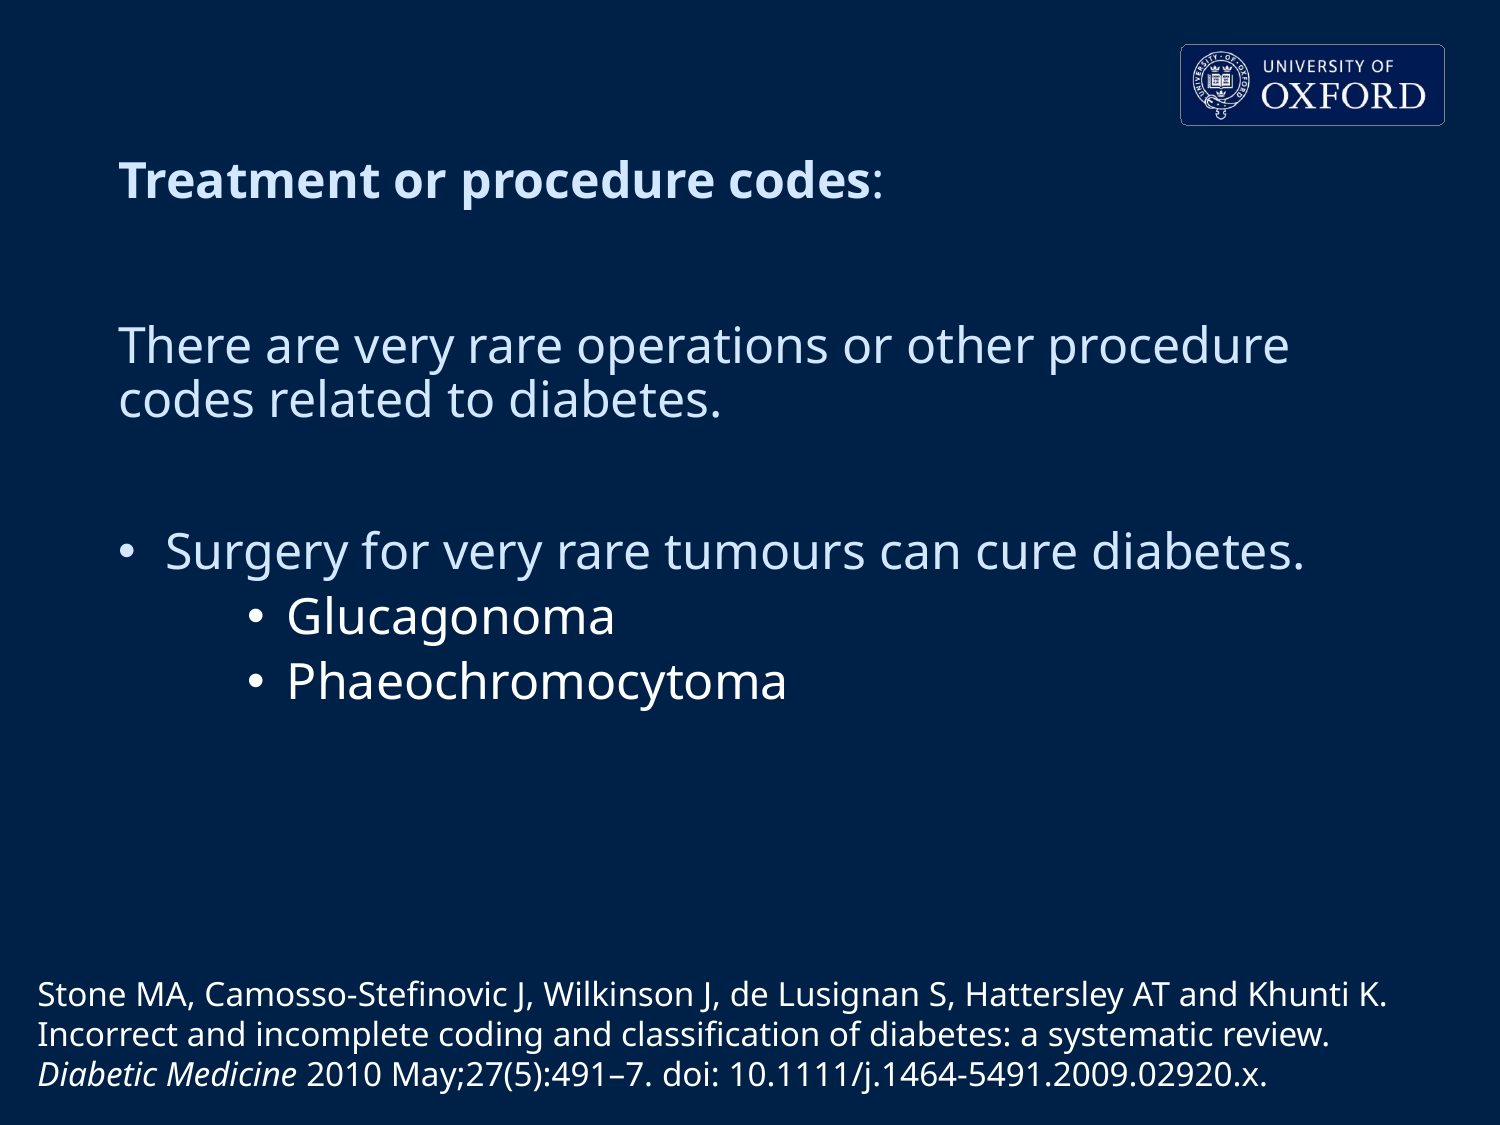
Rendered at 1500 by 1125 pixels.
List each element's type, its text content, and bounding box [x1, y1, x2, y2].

text_box Stone MA, Camosso-Stefinovic J, Wilkinson J, de Lusignan S, Hattersley AT and Khunti K. Incorrect and incomplete coding and classification of diabetes: a systematic review. Diabetic Medicine 2010 May;27(5):491–7. doi: 10.1111/j.1464-5491.2009.02920.x. [22, 966, 1448, 1101]
picture [1180, 44, 1445, 125]
list Treatment or procedure codes: There are very rare operations or other procedure codes related to diabetes. Surgery for very rare tumours can cure diabetes. Glucagonoma Phaeochromocytoma [103, 148, 1452, 982]
